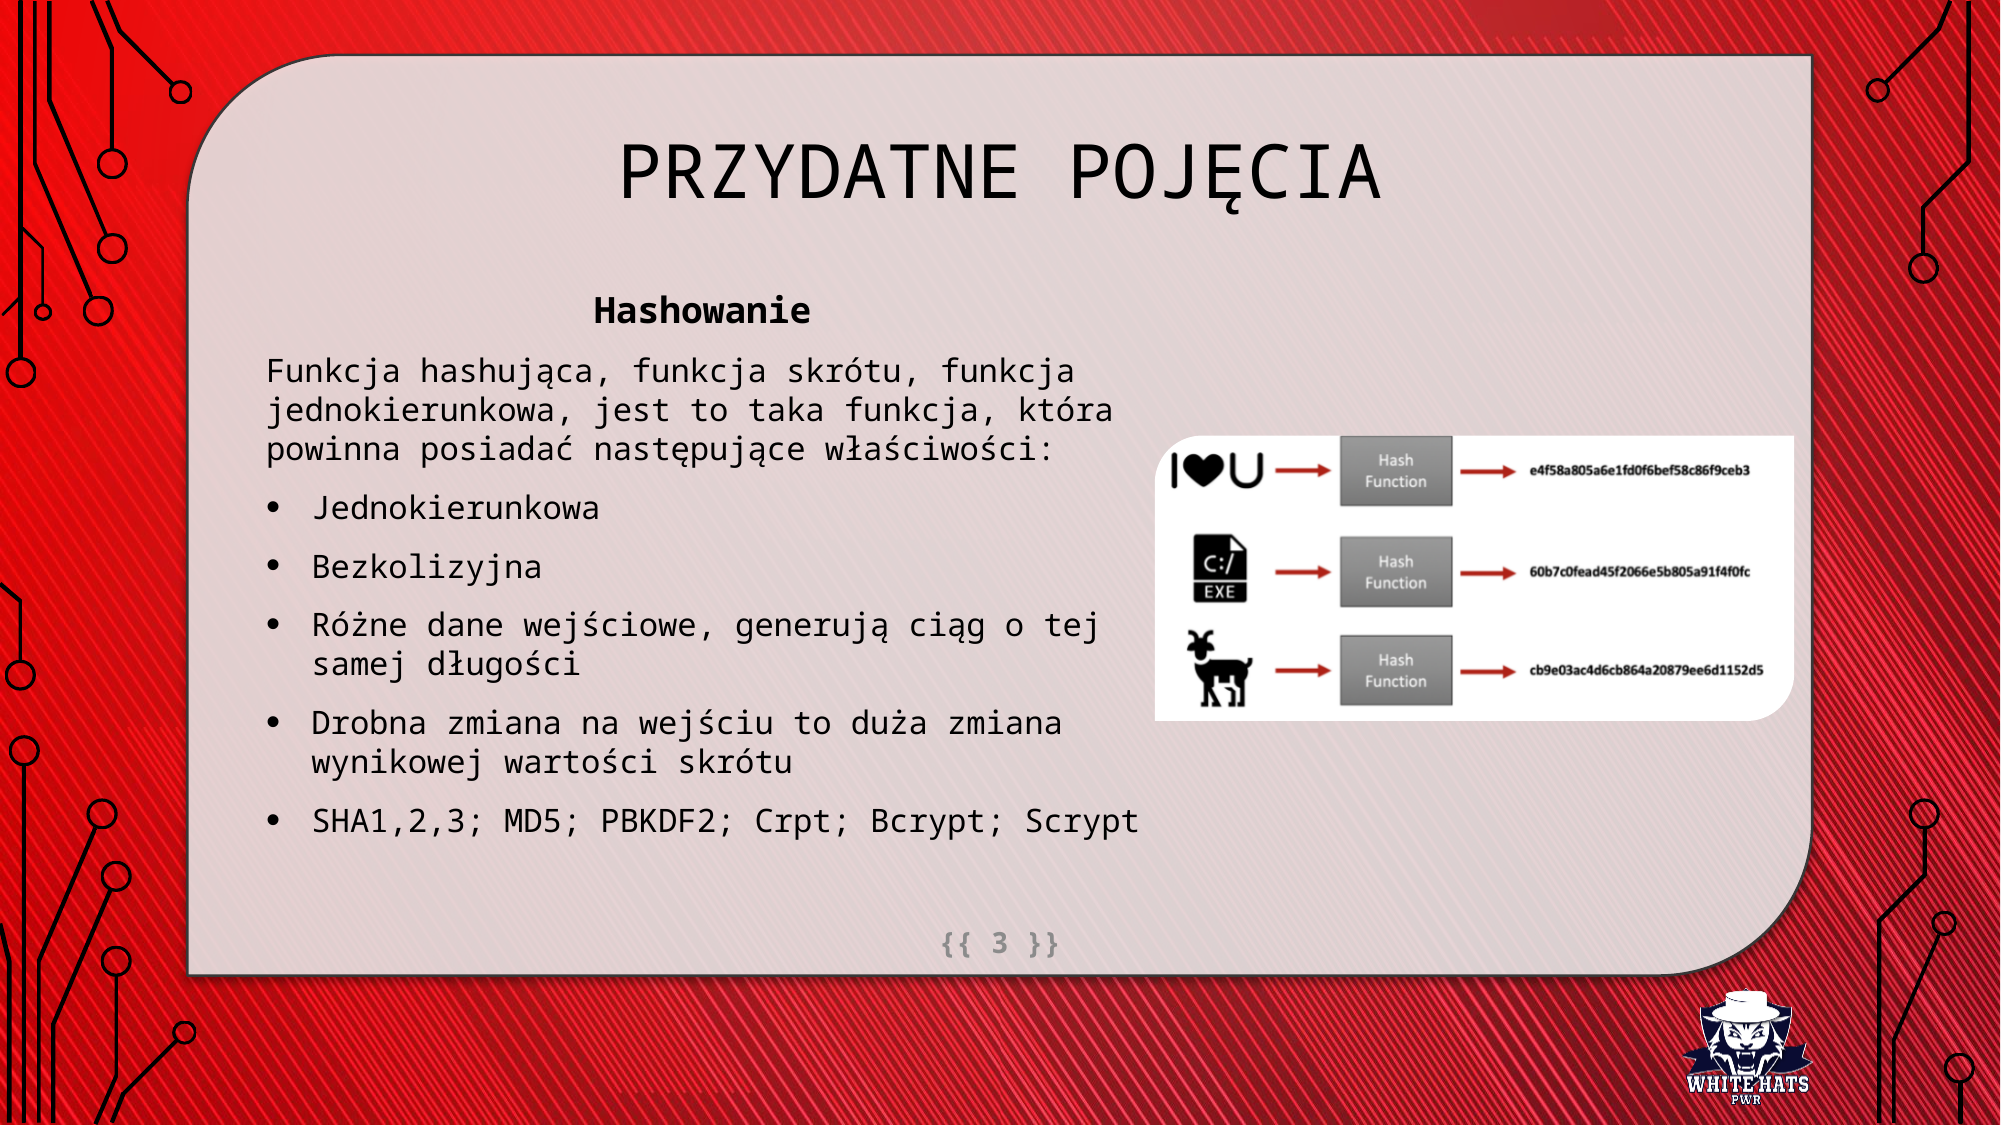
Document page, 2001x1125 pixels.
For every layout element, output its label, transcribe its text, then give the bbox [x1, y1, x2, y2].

picture [1154, 435, 1795, 722]
text_box {{ 3 }} [907, 913, 1092, 974]
picture [1675, 983, 1822, 1113]
text_box [185, 53, 1814, 977]
list Hashowanie Funkcja hashująca, funkcja skrótu, funkcja jednokierunkowa, jest to taka funkcja, która powinna posiadać następujące właściwości: Jednokierunkowa Bezkolizyjna Różne dane wejściowe, generują ciąg o tej samej długości Drobna zmiana na wejściu to duża zmiana wynikowej wartości skrótu SHA1,2,3; MD5; PBKDF2; Crpt; Bcrypt; Scrypt [250, 279, 1155, 878]
title Przydatne pojęcia [250, 117, 1749, 231]
